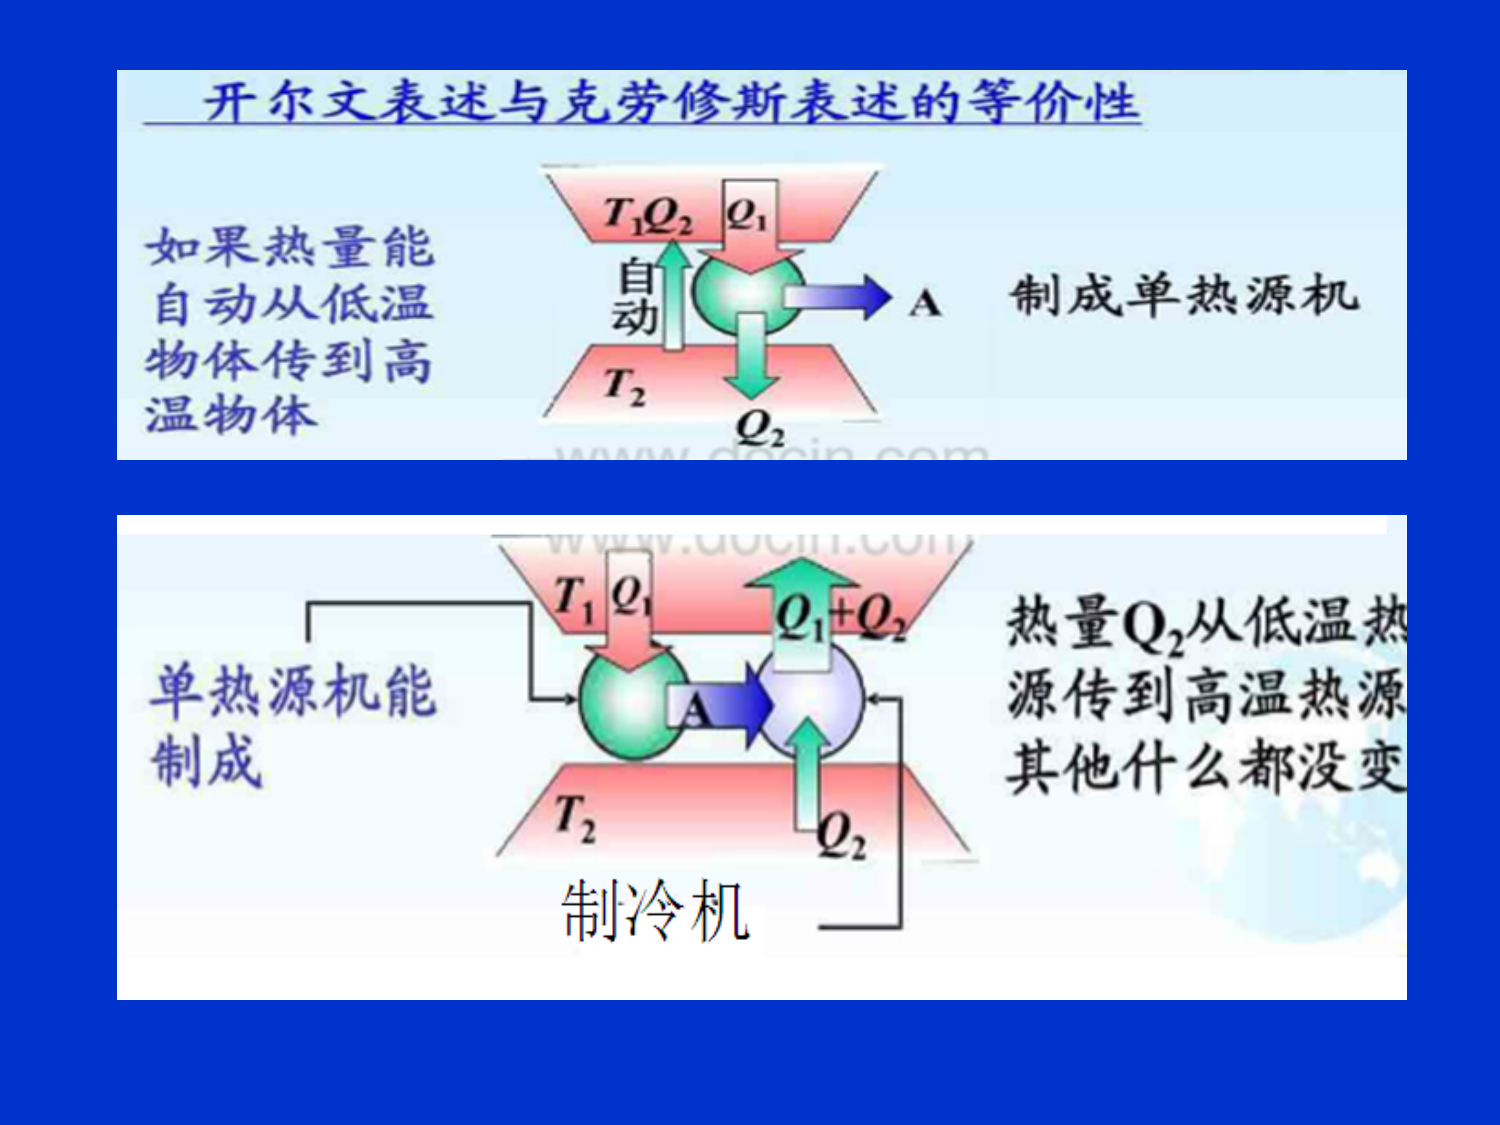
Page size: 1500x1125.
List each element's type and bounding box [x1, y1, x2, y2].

picture [116, 515, 1407, 1000]
picture [116, 70, 1407, 460]
